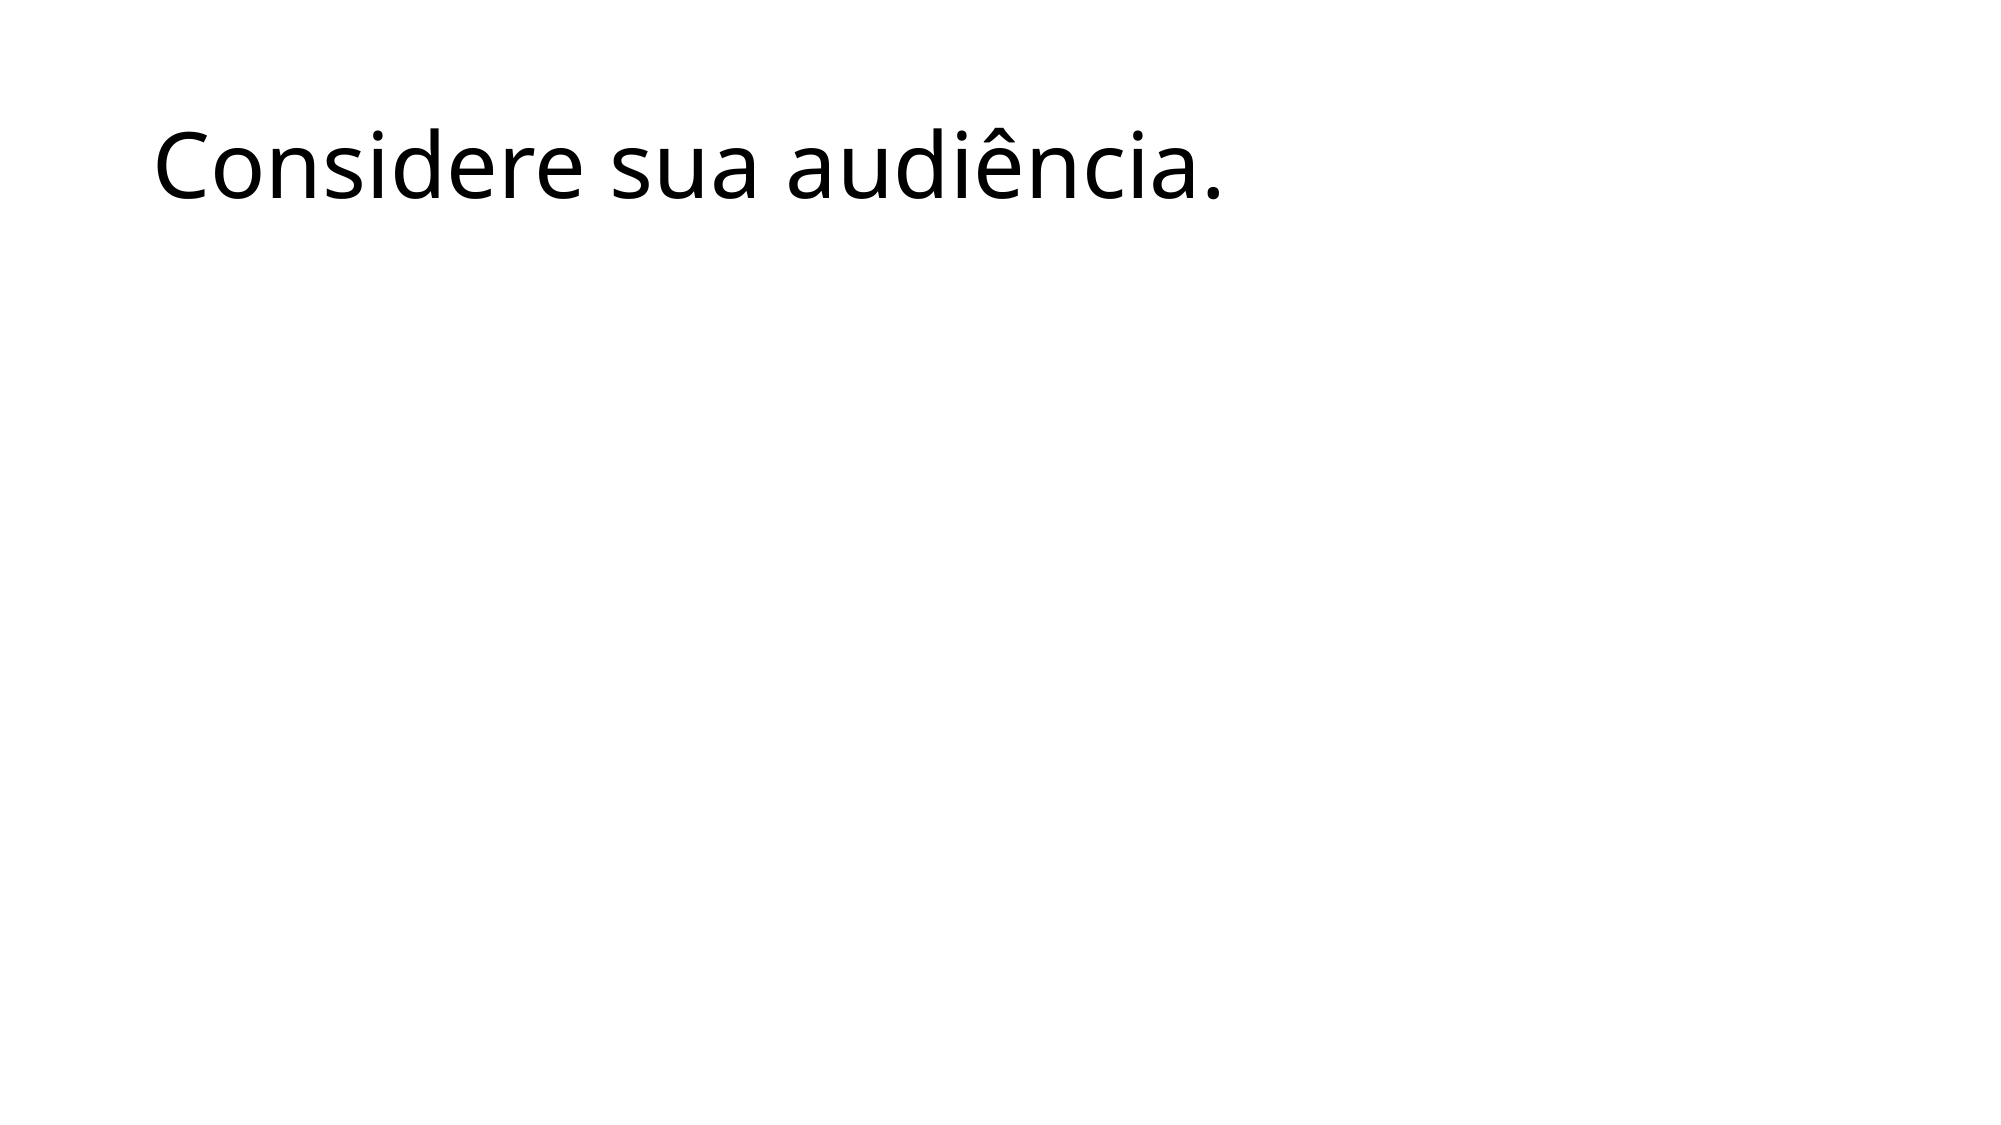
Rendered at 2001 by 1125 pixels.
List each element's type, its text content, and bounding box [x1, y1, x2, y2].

title Considere sua audiência. [137, 59, 1863, 278]
